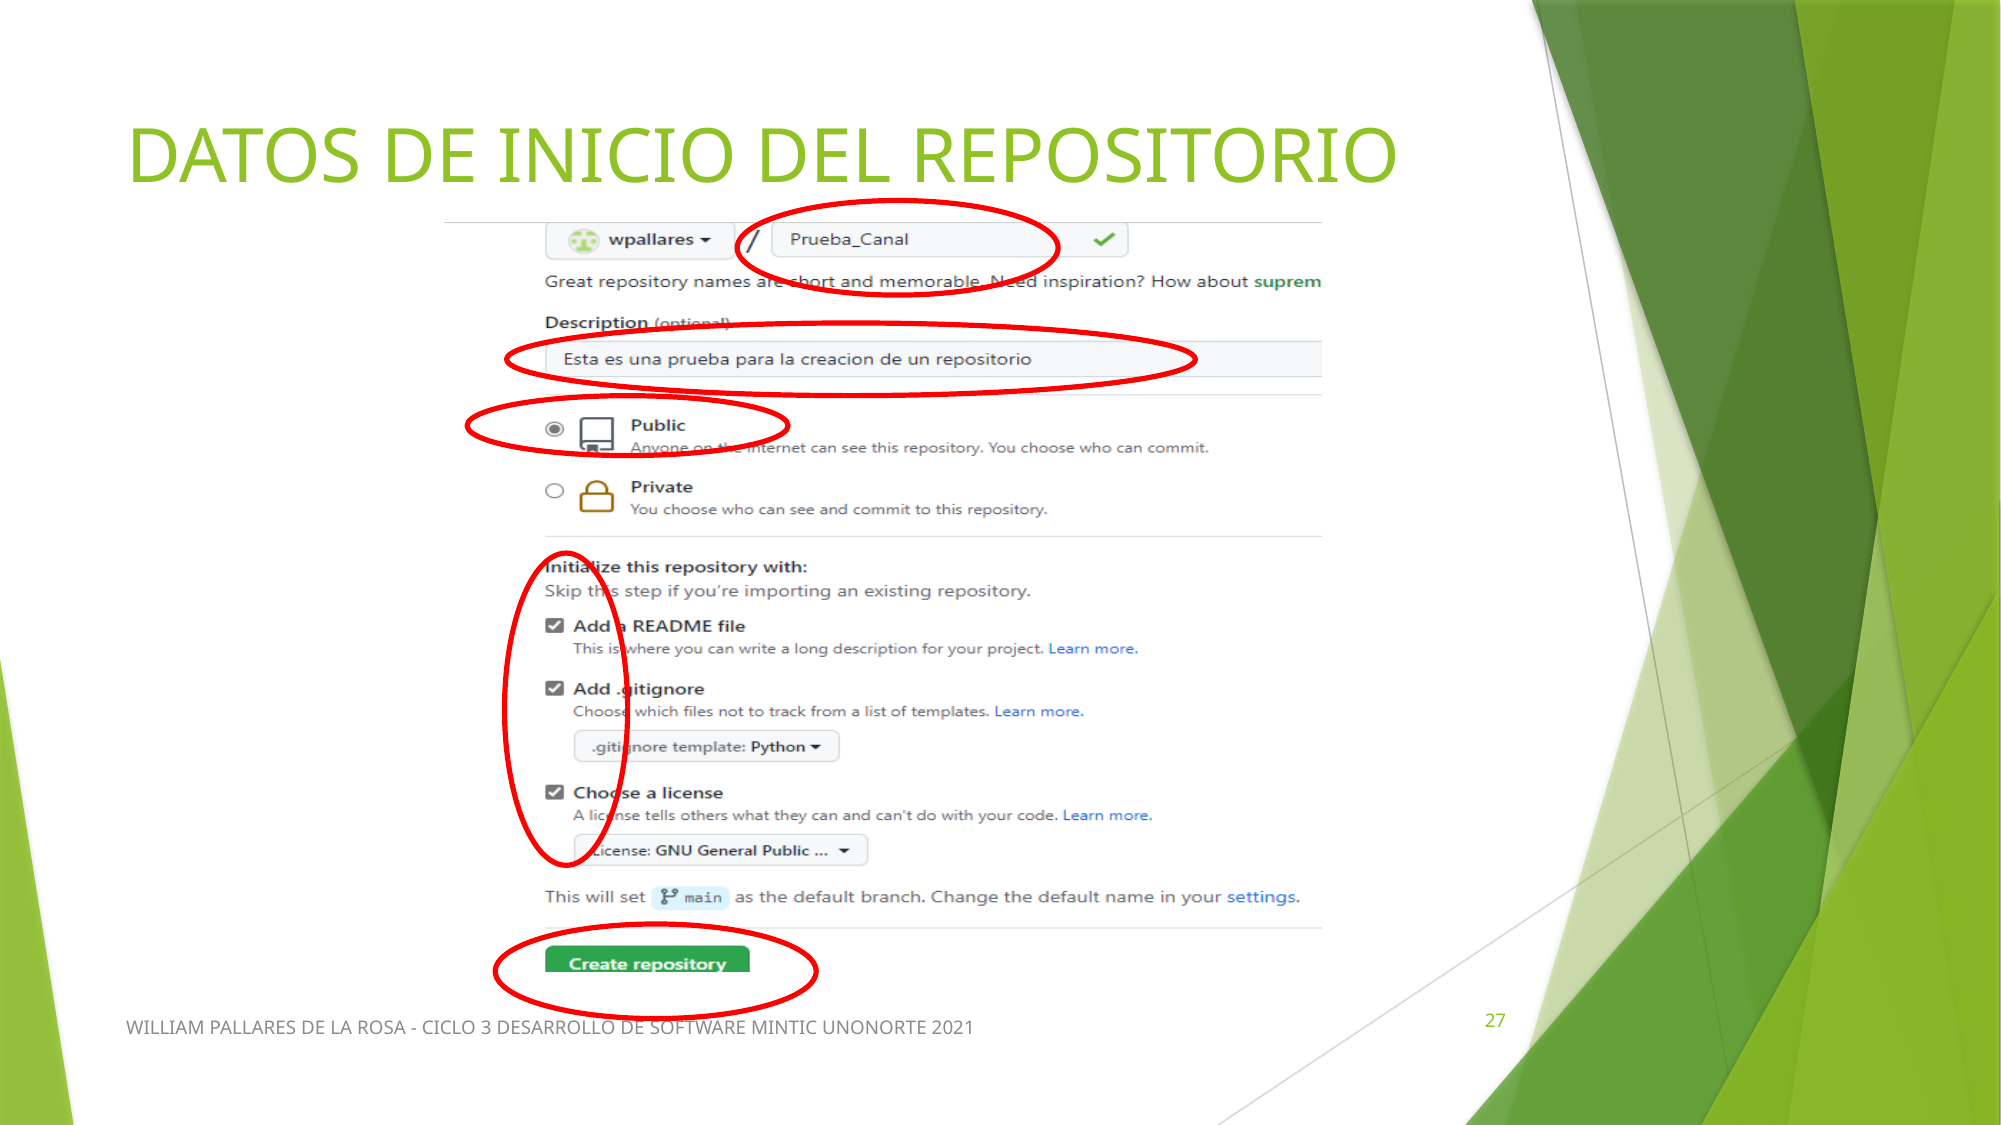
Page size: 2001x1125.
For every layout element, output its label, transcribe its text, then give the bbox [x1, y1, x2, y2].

title DATOS DE INICIO DEL REPOSITORIO [111, 99, 1522, 243]
text_box [496, 980, 816, 1021]
footer WILLIAM PALLARES DE LA ROSA - CICLO 3 DESARROLLO DE SOFTWARE MINTIC UNONORTE 2021 [111, 996, 1145, 1057]
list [443, 221, 1322, 972]
text_box [761, 198, 1034, 221]
slide_number 27 [1409, 991, 1522, 1051]
